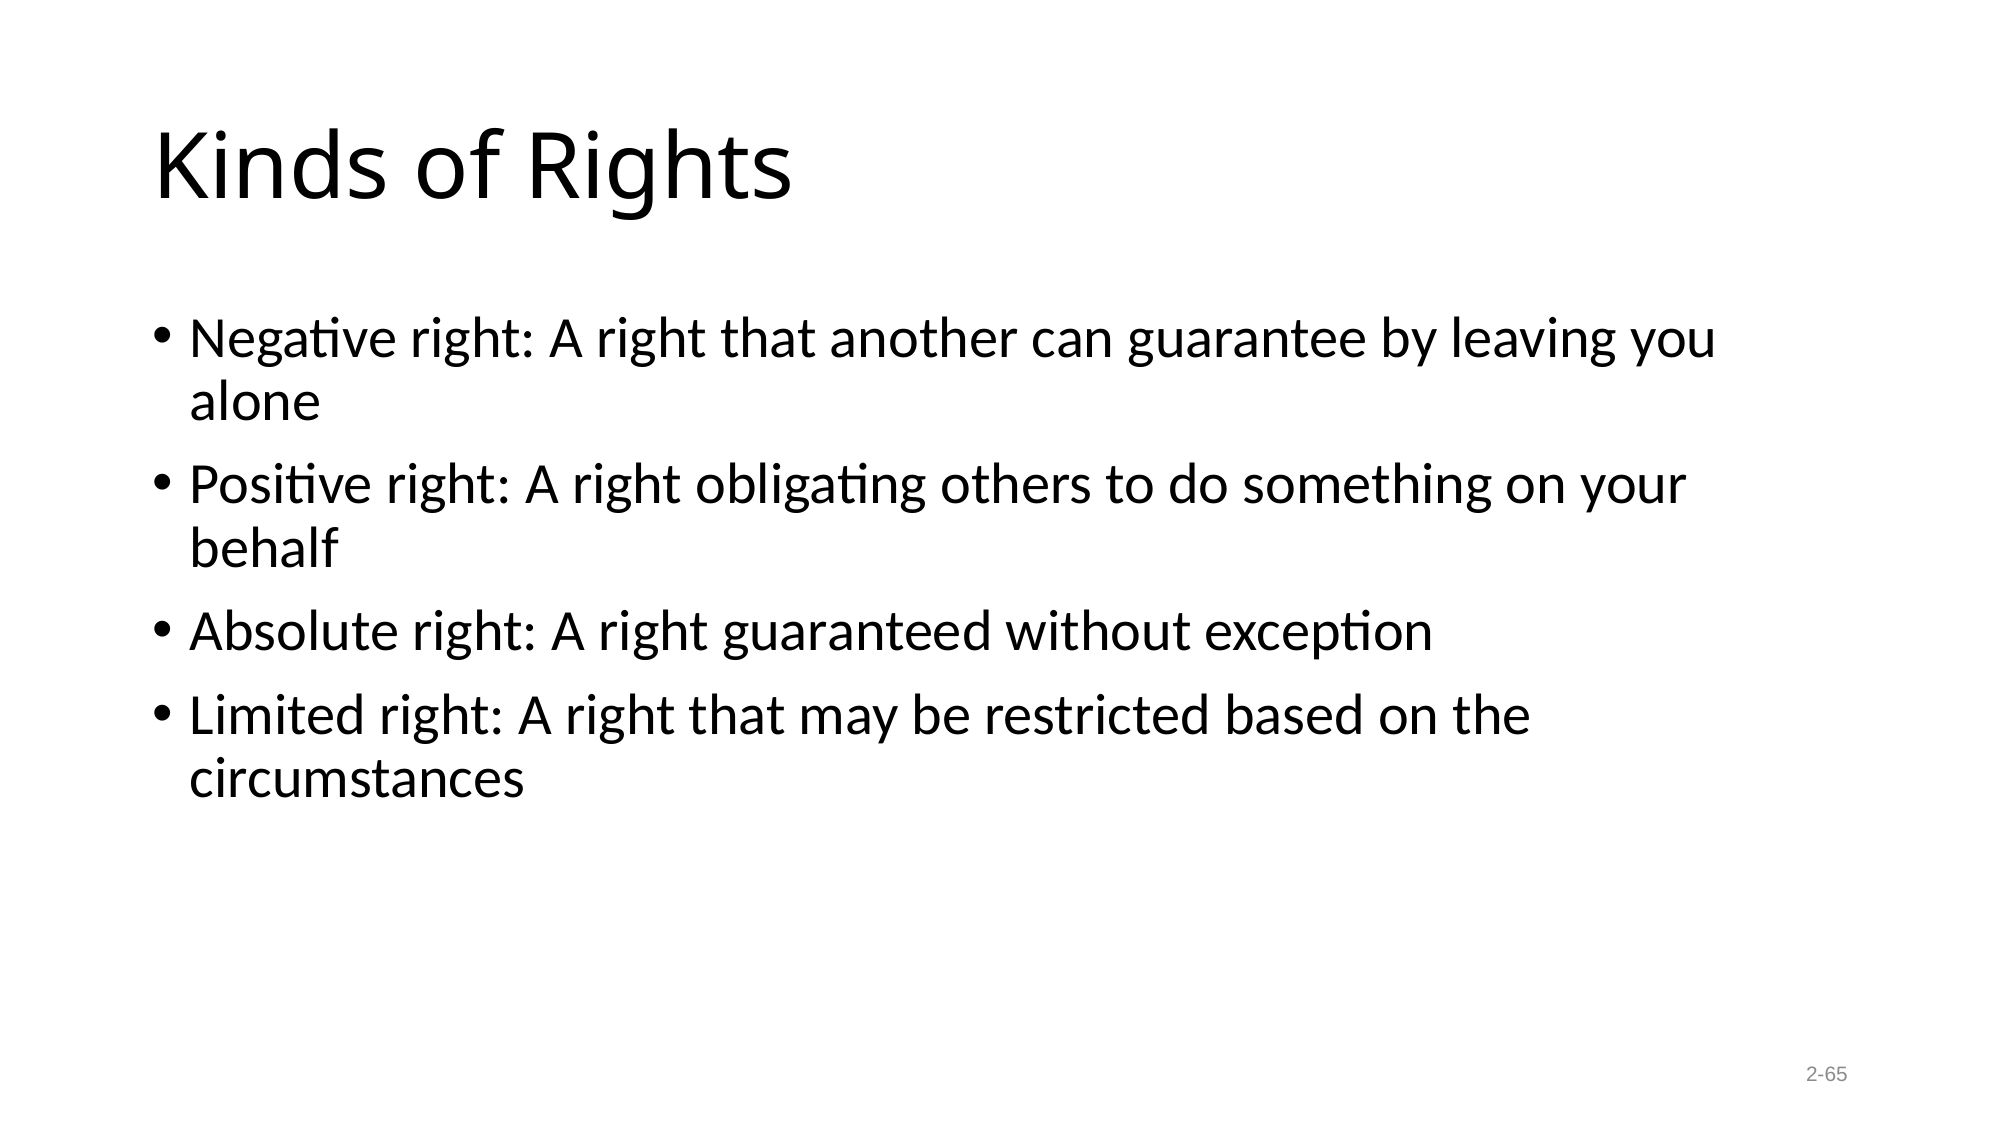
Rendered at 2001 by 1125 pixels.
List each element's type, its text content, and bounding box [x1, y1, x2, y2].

list Negative right: A right that another can guarantee by leaving you alone Positive right: A right obligating others to do something on your behalf Absolute right: A right guaranteed without exception Limited right: A right that may be restricted based on the circumstances [137, 299, 1863, 1014]
title Kinds of Rights [137, 59, 1863, 278]
slide_number 2-65 [1412, 1042, 1863, 1103]
